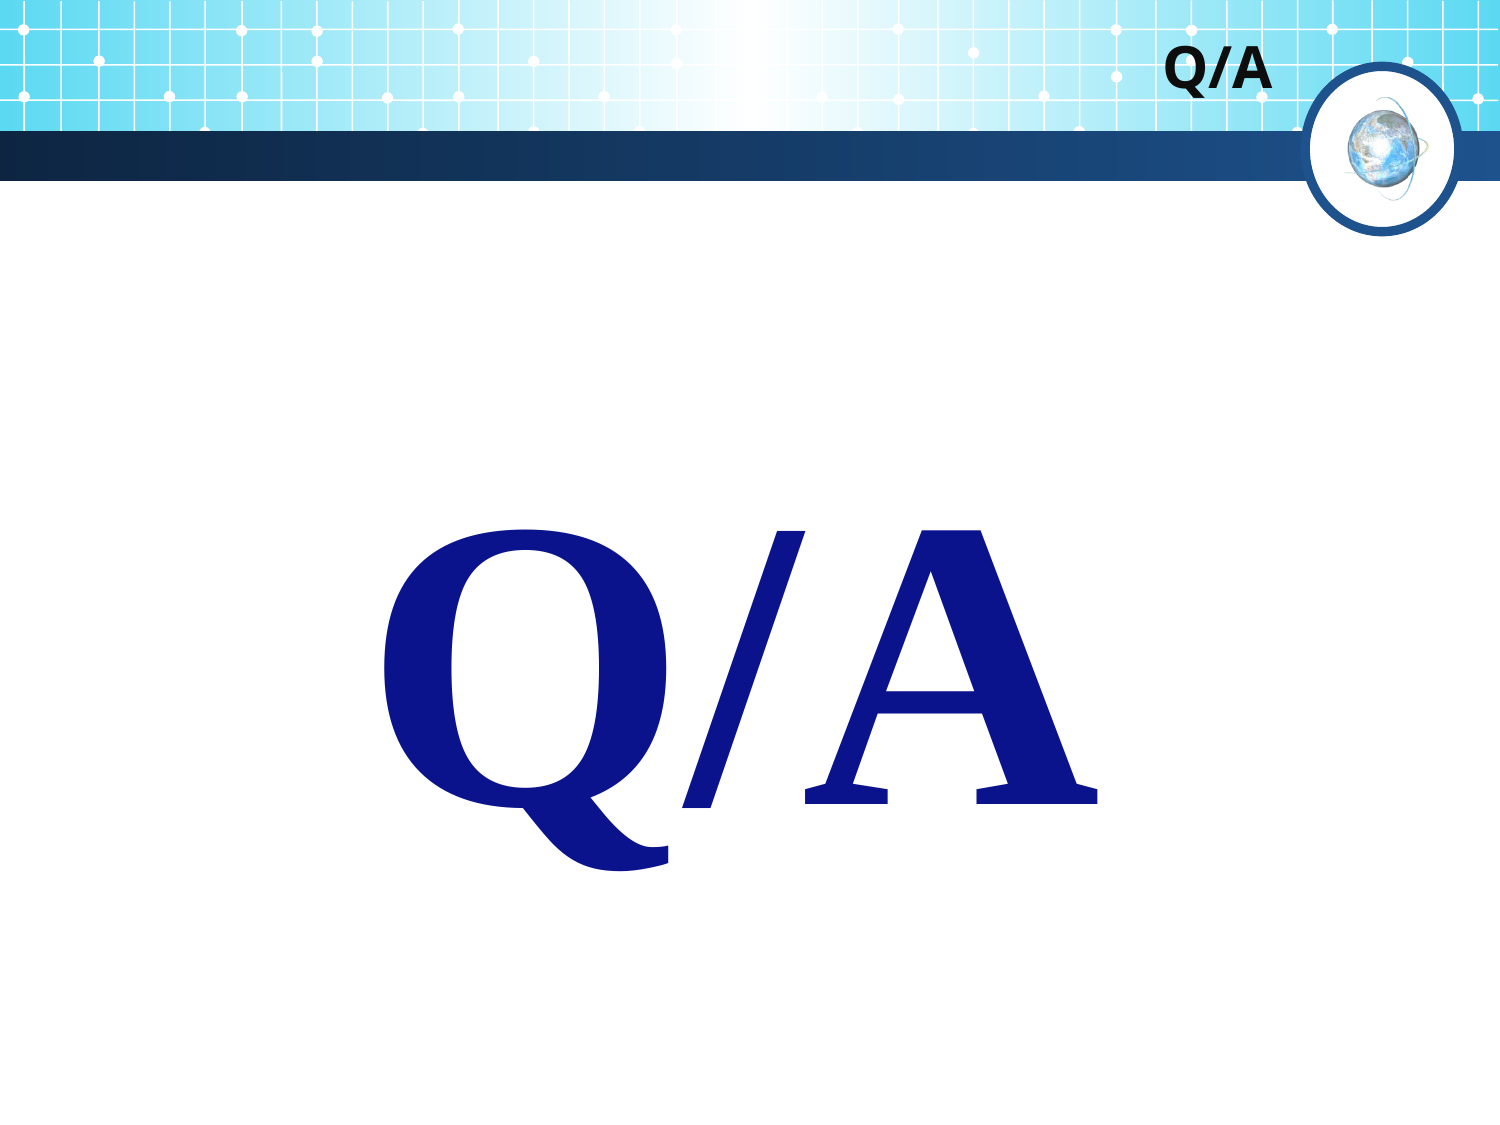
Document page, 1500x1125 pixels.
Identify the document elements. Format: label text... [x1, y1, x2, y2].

picture [1310, 72, 1454, 226]
text_box Q/A [350, 382, 1275, 895]
title Q/A [74, 0, 1288, 131]
